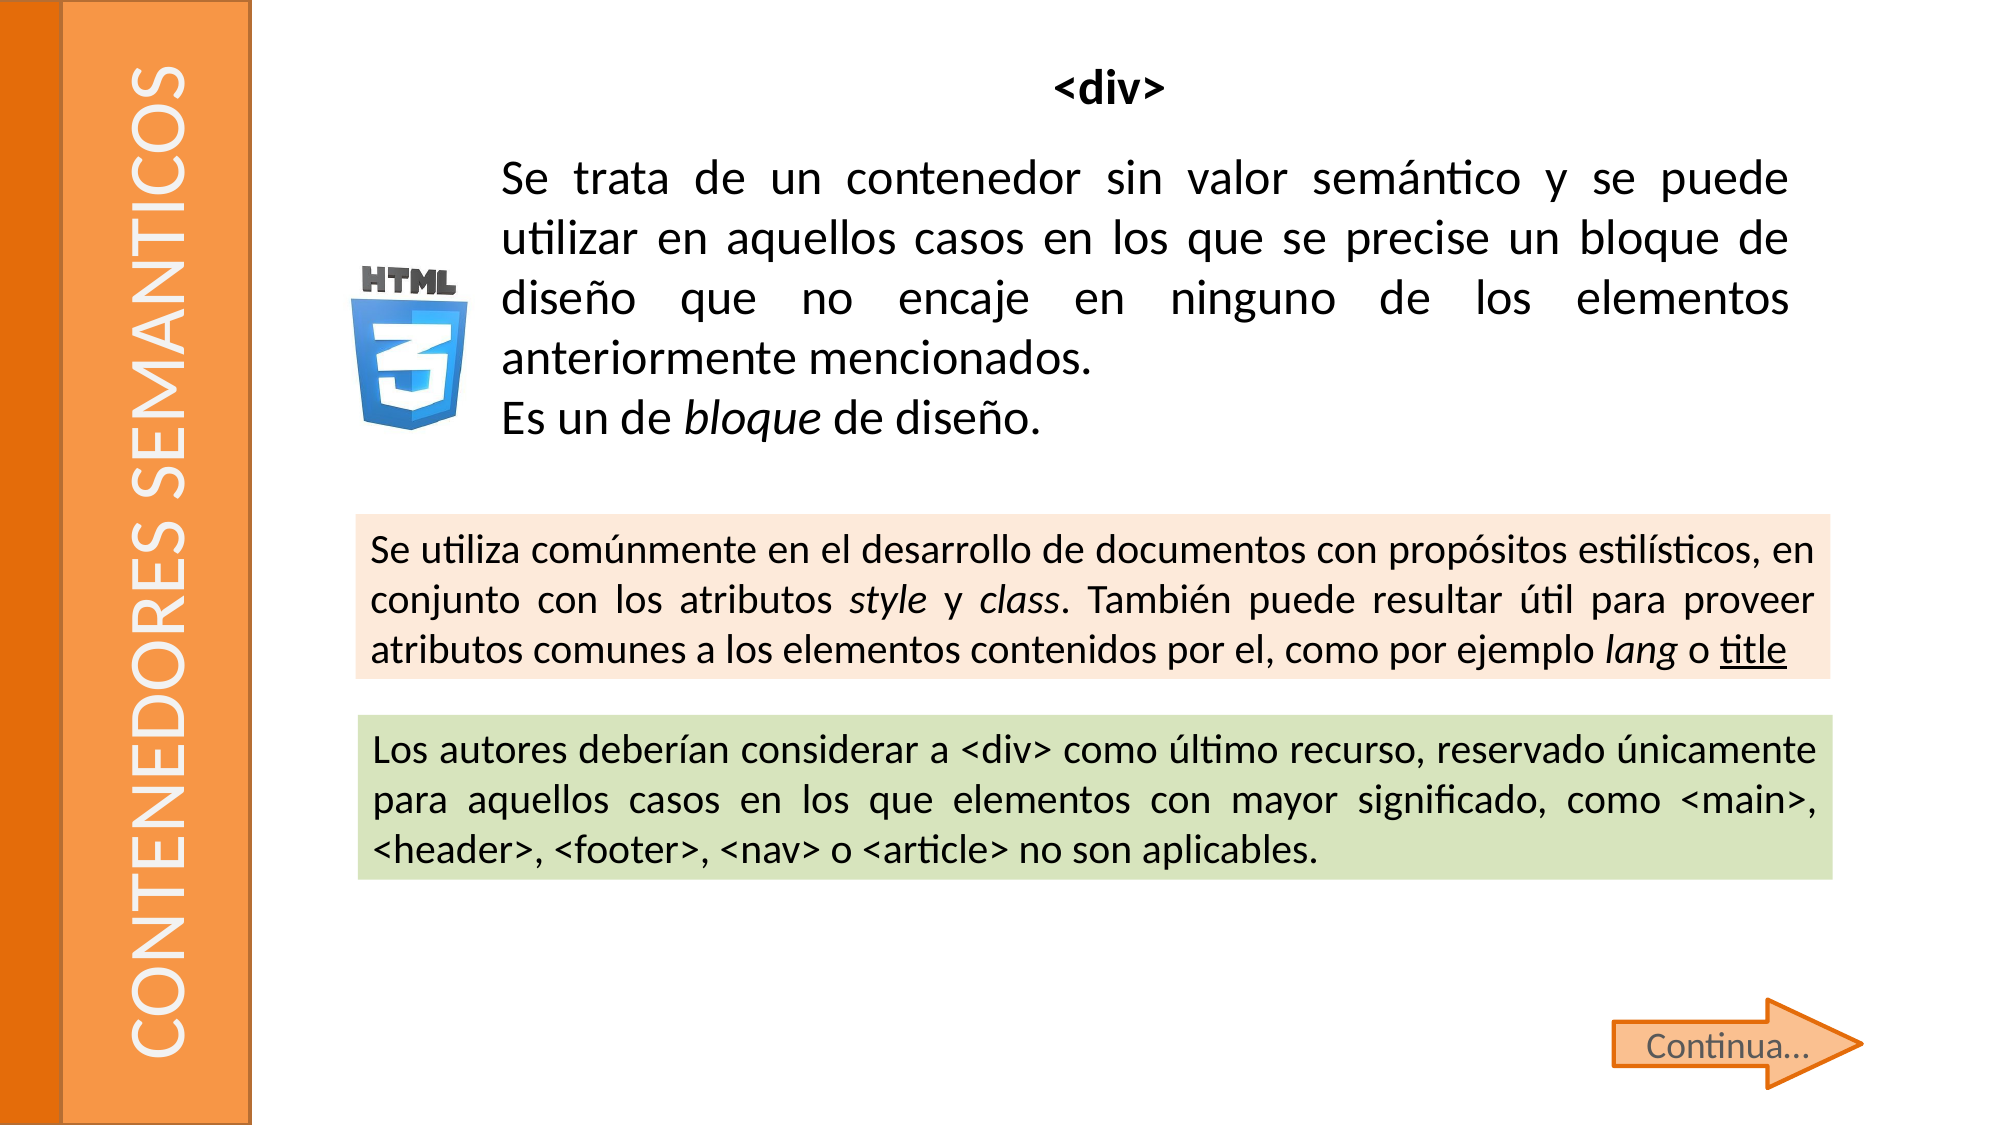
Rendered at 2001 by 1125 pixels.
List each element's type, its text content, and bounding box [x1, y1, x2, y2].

text_box <div> [389, 46, 1831, 122]
text_box Se utiliza comúnmente en el desarrollo de documentos con propósitos estilísticos, en conjunto con los atributos style y class. También puede resultar útil para proveer atributos comunes a los elementos contenidos por el, como por ejemplo lang o title [355, 514, 1831, 679]
text_box Los autores deberían considerar a <div> como último recurso, reservado únicamente para aquellos casos en los que elementos con mayor significado, como <main>, <header>, <footer>, <nav> o <article> no son aplicables. [357, 714, 1833, 880]
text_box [0, 0, 251, 1125]
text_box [1613, 999, 1862, 1089]
picture [329, 243, 484, 440]
text_box Se trata de un contenedor sin valor semántico y se puede utilizar en aquellos casos en los que se precise un bloque de diseño que no encaje en ninguno de los elementos anteriormente mencionados. Es un de bloque de diseño. [487, 137, 1806, 452]
